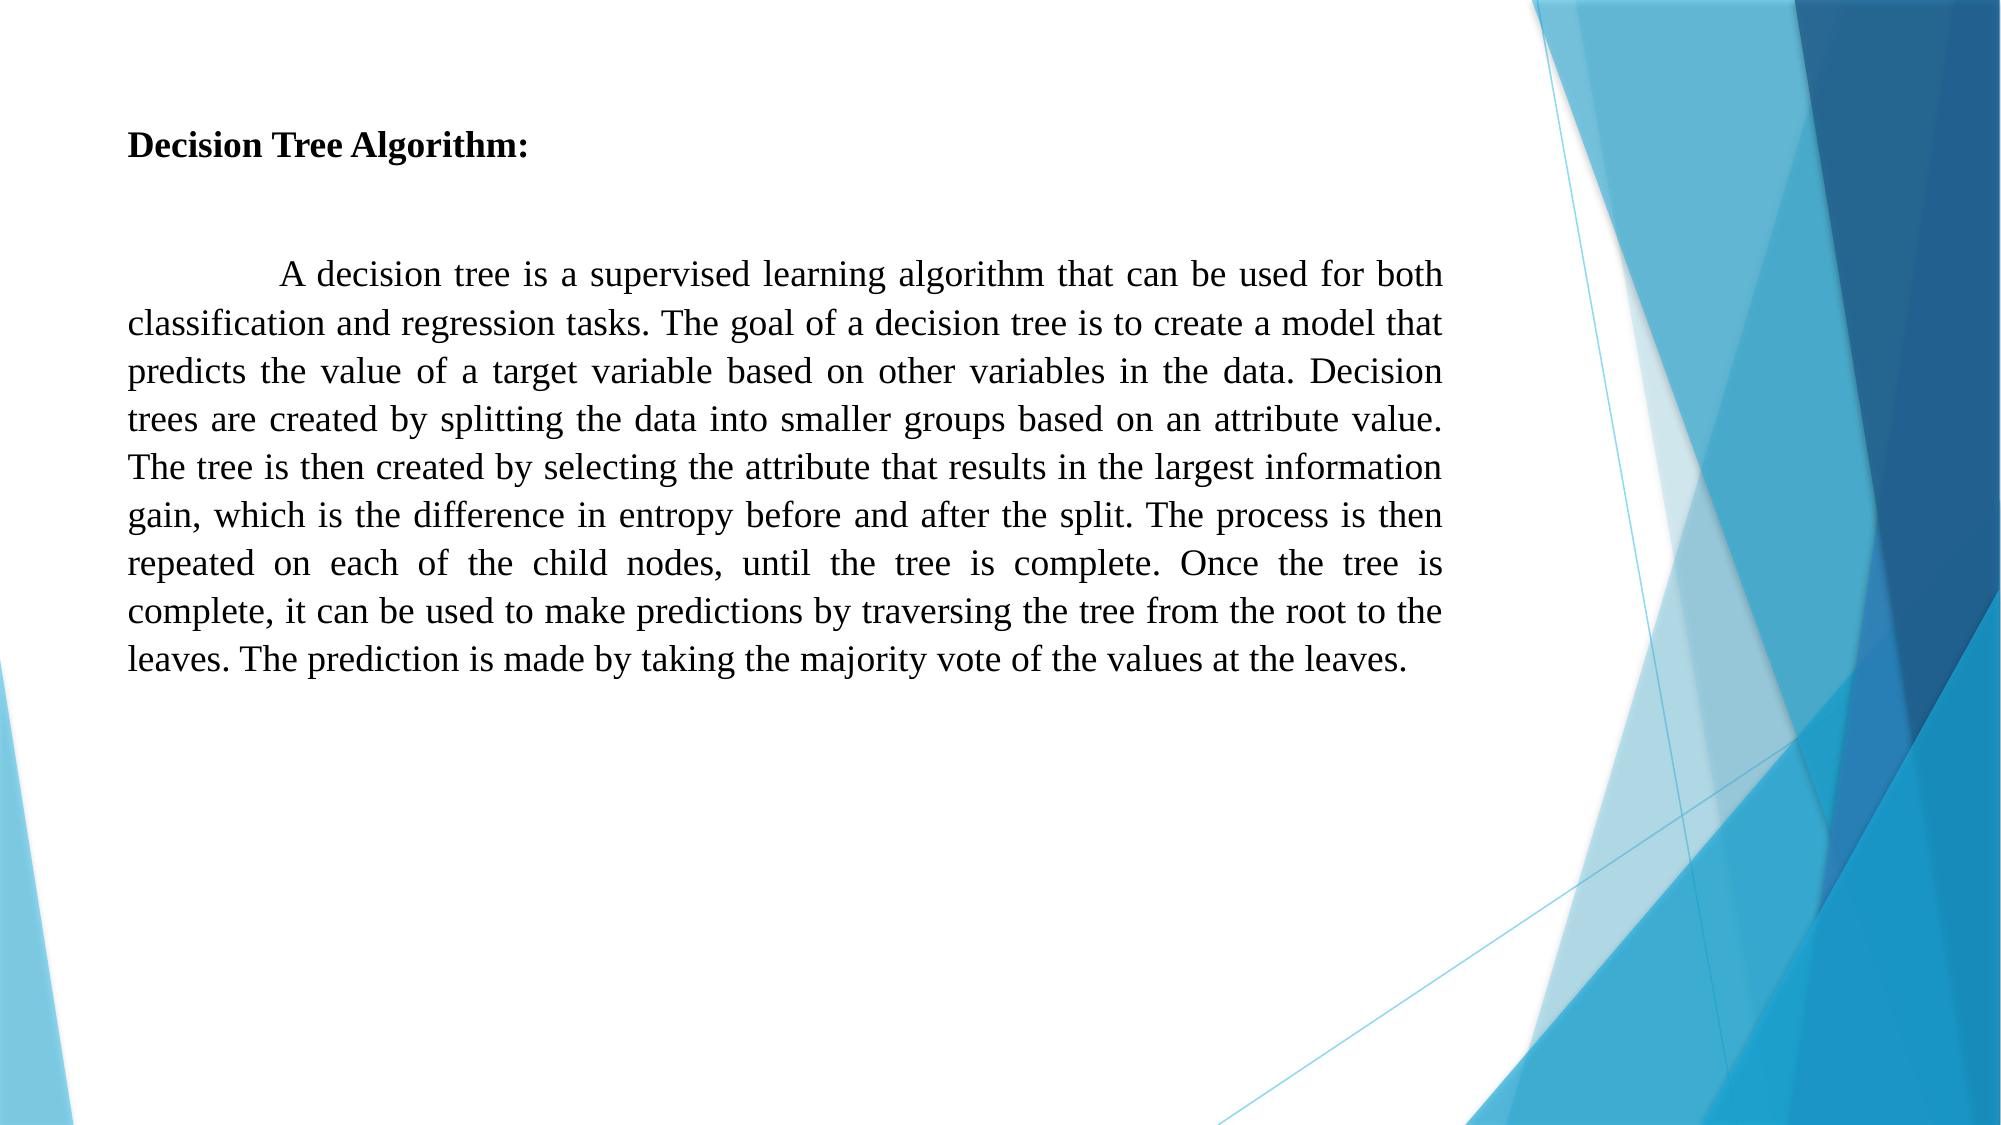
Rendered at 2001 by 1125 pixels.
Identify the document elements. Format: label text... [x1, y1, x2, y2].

text_box Decision Tree Algorithm: A decision tree is a supervised learning algorithm that can be used for both classification and regression tasks. The goal of a decision tree is to create a model that predicts the value of a target variable based on other variables in the data. Decision trees are created by splitting the data into smaller groups based on an attribute value. The tree is then created by selecting the attribute that results in the largest information gain, which is the difference in entropy before and after the split. The process is then repeated on each of the child nodes, until the tree is complete. Once the tree is complete, it can be used to make predictions by traversing the tree from the root to the leaves. The prediction is made by taking the majority vote of the values at the leaves. [112, 109, 1460, 687]
